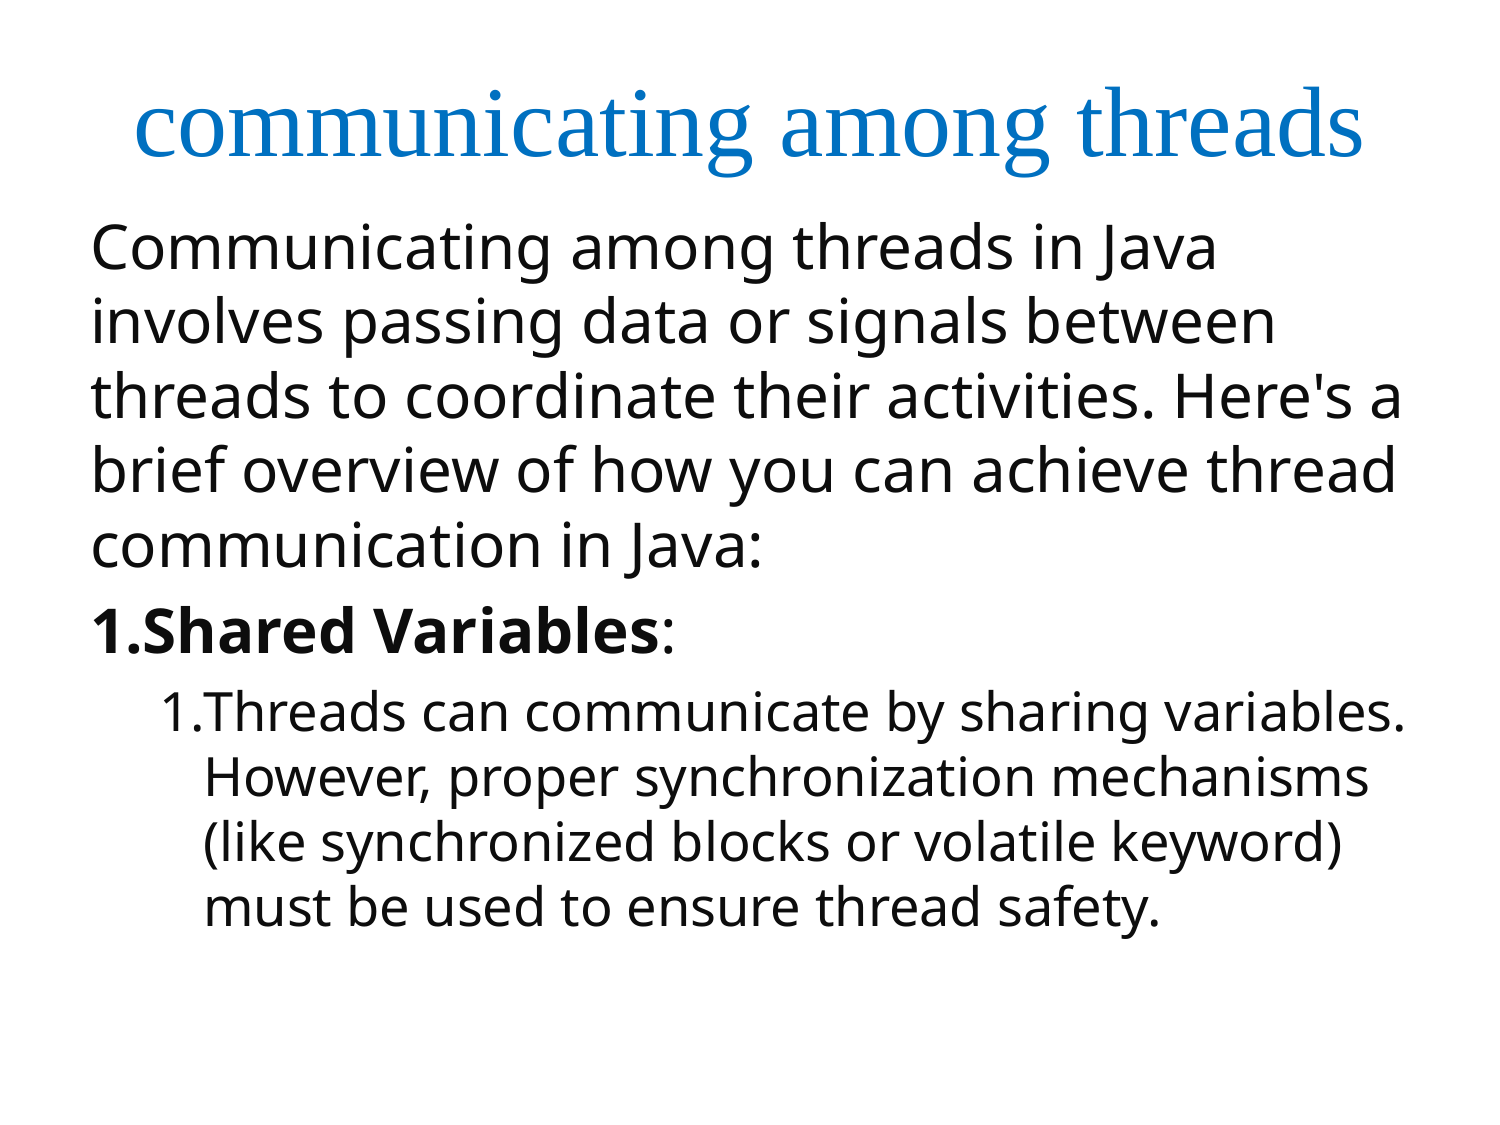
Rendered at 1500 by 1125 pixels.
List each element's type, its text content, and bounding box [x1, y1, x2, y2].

list Communicating among threads in Java involves passing data or signals between threads to coordinate their activities. Here's a brief overview of how you can achieve thread communication in Java: Shared Variables: Threads can communicate by sharing variables. However, proper synchronization mechanisms (like synchronized blocks or volatile keyword) must be used to ensure thread safety. [75, 200, 1425, 1005]
title communicating among threads [75, 45, 1425, 188]
